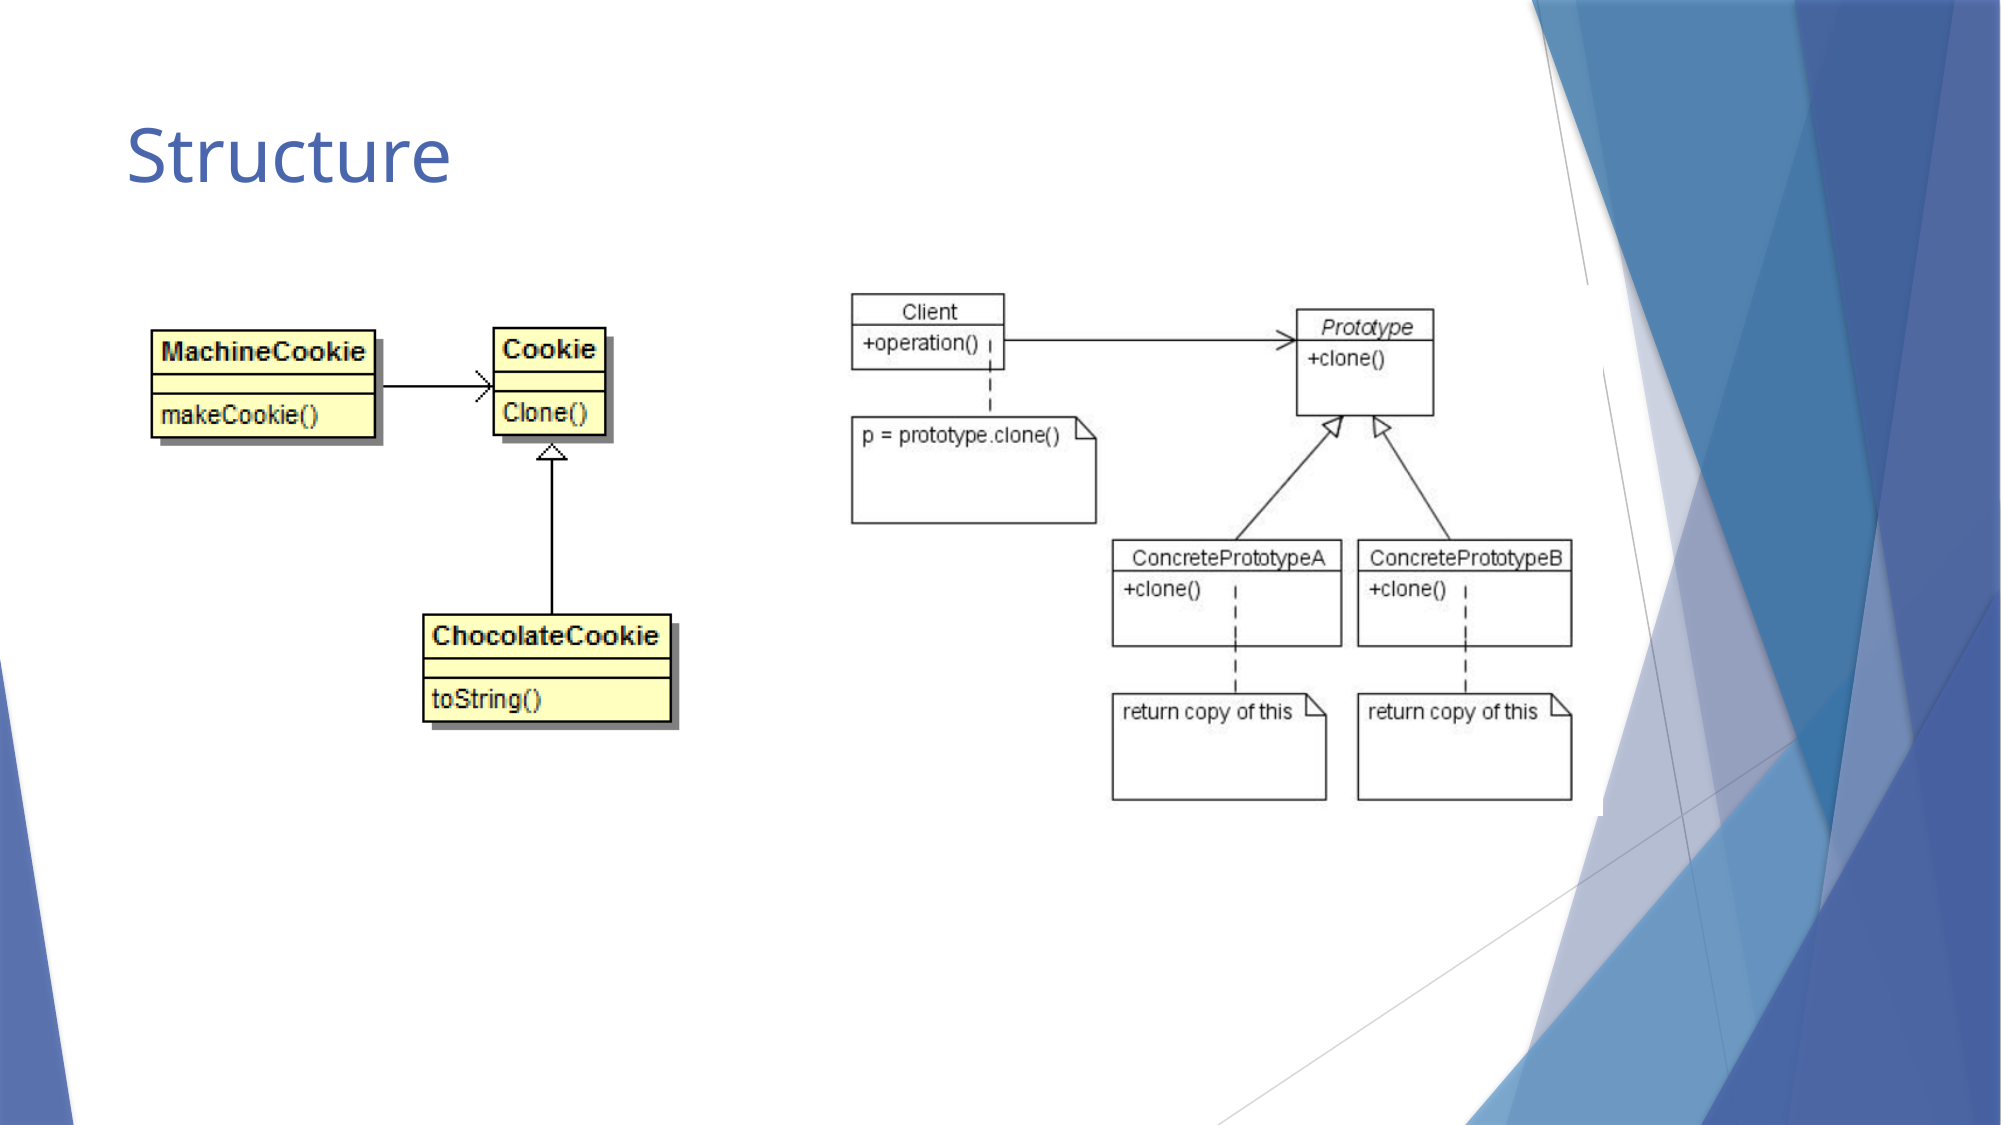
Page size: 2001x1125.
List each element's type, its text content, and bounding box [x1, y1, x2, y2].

title Structure [111, 99, 1522, 317]
picture [140, 316, 683, 735]
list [833, 285, 1604, 816]
